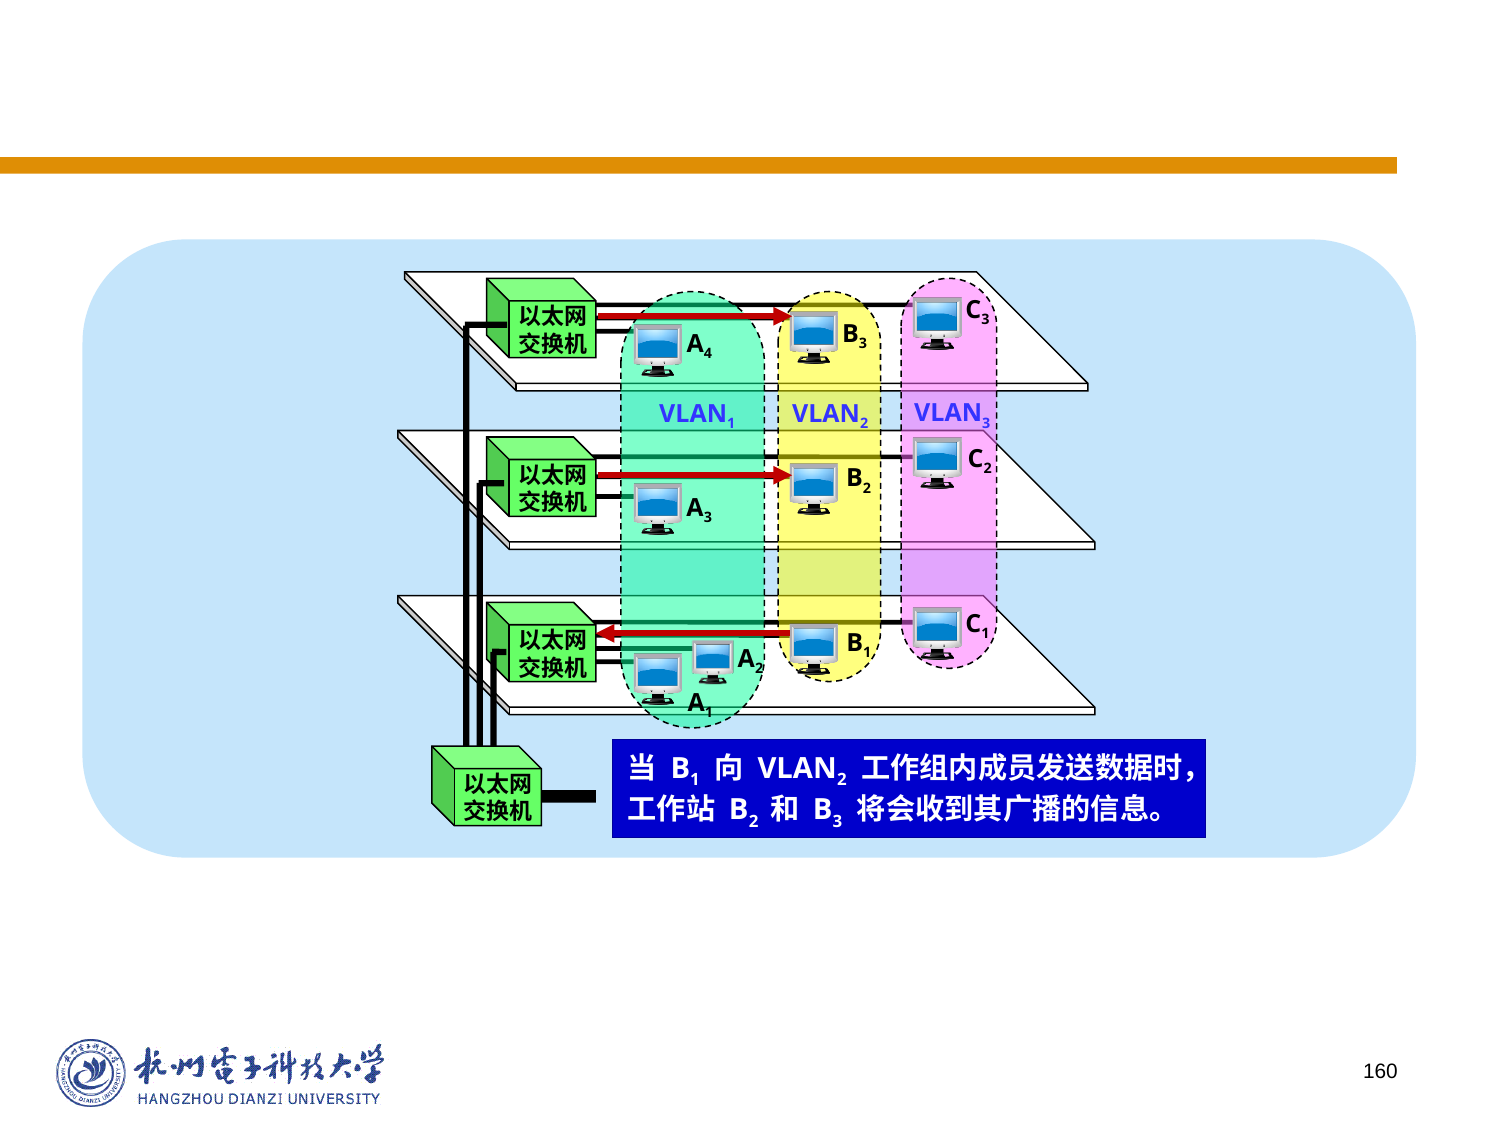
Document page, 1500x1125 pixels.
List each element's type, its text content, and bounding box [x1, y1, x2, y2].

text_box 以太网 交换机 [486, 437, 596, 517]
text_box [896, 278, 1009, 285]
text_box 当 B1 向 VLAN2 工作组内成员发送数据时， 工作站 B2 和 B3 将会收到其广播的信息。 [612, 739, 1206, 838]
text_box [620, 634, 765, 728]
text_box 以太网 交换机 [486, 278, 596, 358]
text_box 以太网 交换机 [431, 746, 542, 826]
text_box [81, 238, 1418, 859]
text_box [1009, 622, 1095, 715]
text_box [620, 476, 630, 633]
text_box 以太网 交换机 [486, 602, 596, 682]
text_box [467, 335, 620, 391]
text_box [1009, 457, 1095, 550]
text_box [620, 317, 630, 475]
picture [55, 1025, 407, 1125]
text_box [630, 285, 1009, 725]
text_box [620, 291, 630, 316]
text_box [480, 513, 620, 550]
text_box [494, 692, 620, 715]
text_box [1009, 305, 1088, 391]
